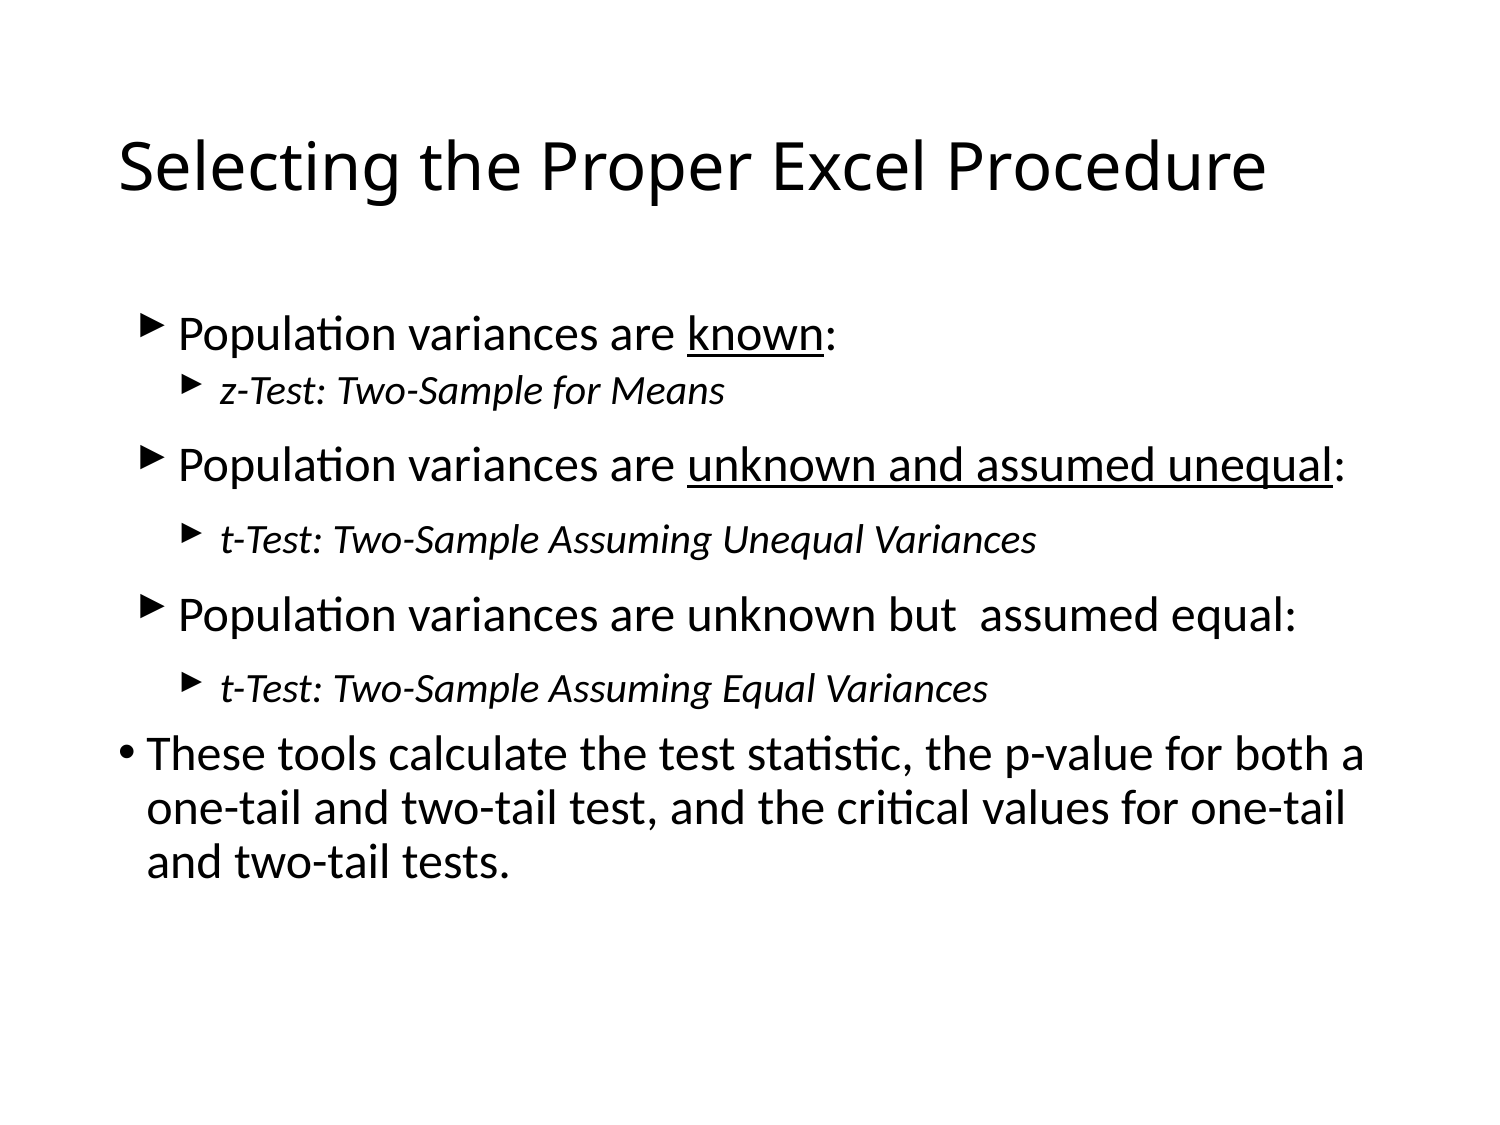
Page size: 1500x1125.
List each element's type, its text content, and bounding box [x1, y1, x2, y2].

list Population variances are known: z-Test: Two-Sample for Means Population variances are unknown and assumed unequal: t-Test: Two-Sample Assuming Unequal Variances Population variances are unknown but assumed equal: t-Test: Two-Sample Assuming Equal Variances These tools calculate the test statistic, the p-value for both a one-tail and two-tail test, and the critical values for one-tail and two-tail tests. [103, 299, 1397, 1014]
title Selecting the Proper Excel Procedure [103, 59, 1397, 278]
